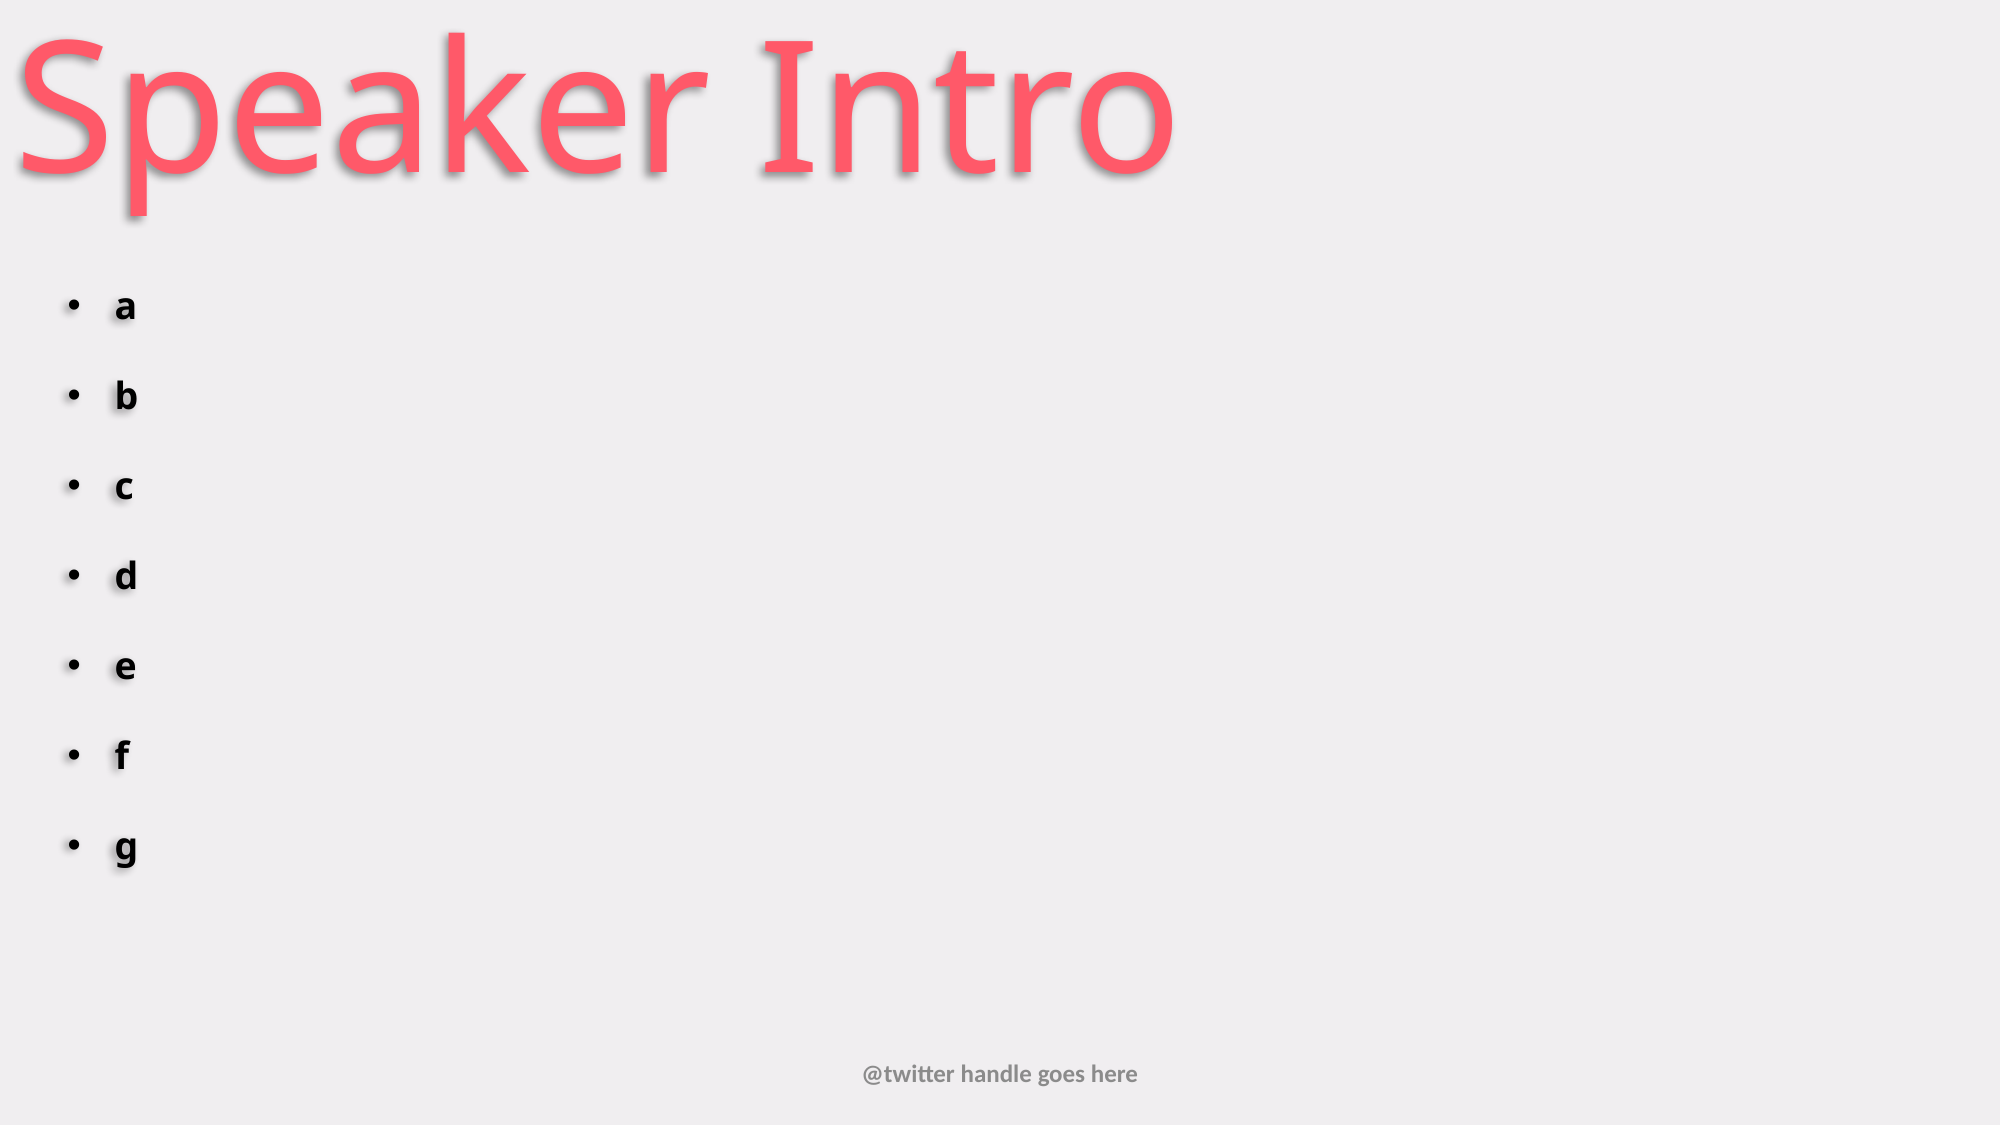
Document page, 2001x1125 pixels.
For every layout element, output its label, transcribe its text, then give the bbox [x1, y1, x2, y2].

text_box Speaker Intro [0, 0, 2000, 217]
text_box a b c d e f g [52, 274, 1534, 875]
footer @twitter handle goes here [662, 1042, 1338, 1103]
